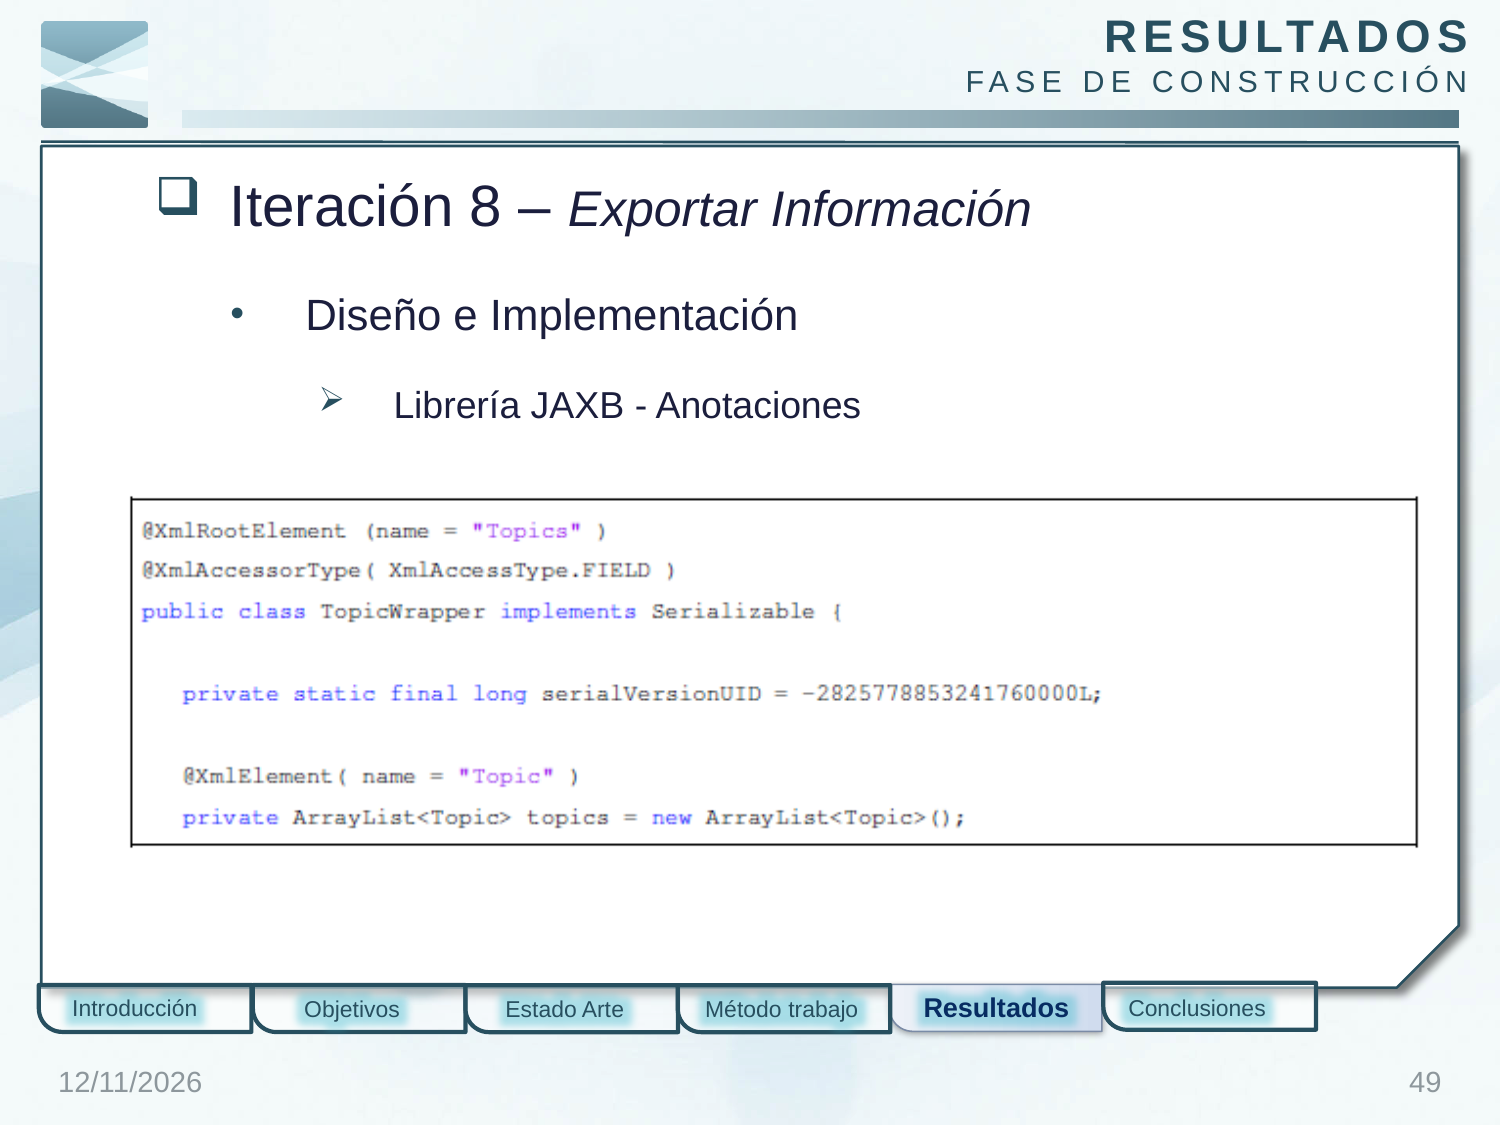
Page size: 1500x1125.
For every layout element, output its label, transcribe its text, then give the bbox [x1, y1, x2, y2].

text_box Estado Arte [490, 987, 679, 1030]
text_box resultados Fase de Construcción [182, 0, 1483, 107]
picture [41, 21, 148, 128]
text_box [36, 982, 45, 1028]
text_box [276, 982, 280, 1035]
slide_number 49 [1109, 1058, 1460, 1103]
text_box Diseño e Implementación Librería JAXB - Anotaciones [215, 278, 1443, 433]
text_box [1312, 980, 1319, 1032]
text_box Introducción [57, 986, 259, 1029]
text_box [250, 982, 277, 1035]
text_box [254, 1029, 268, 1034]
text_box [458, 982, 468, 1035]
text_box [675, 1030, 707, 1039]
text_box Método trabajo [690, 987, 890, 1030]
text_box Resultados [908, 983, 1101, 1031]
picture [124, 491, 1428, 852]
text_box Objetivos [289, 986, 446, 1030]
text_box Iteración 8 – Exportar Información [140, 160, 1413, 246]
text_box Estado del arte CBR [0, 0, 1500, 1125]
text_box [463, 983, 478, 1032]
text_box Conclusiones [1113, 986, 1302, 1029]
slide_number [40, 1058, 391, 1103]
text_box [675, 983, 679, 1022]
text_box [891, 1029, 1307, 1039]
